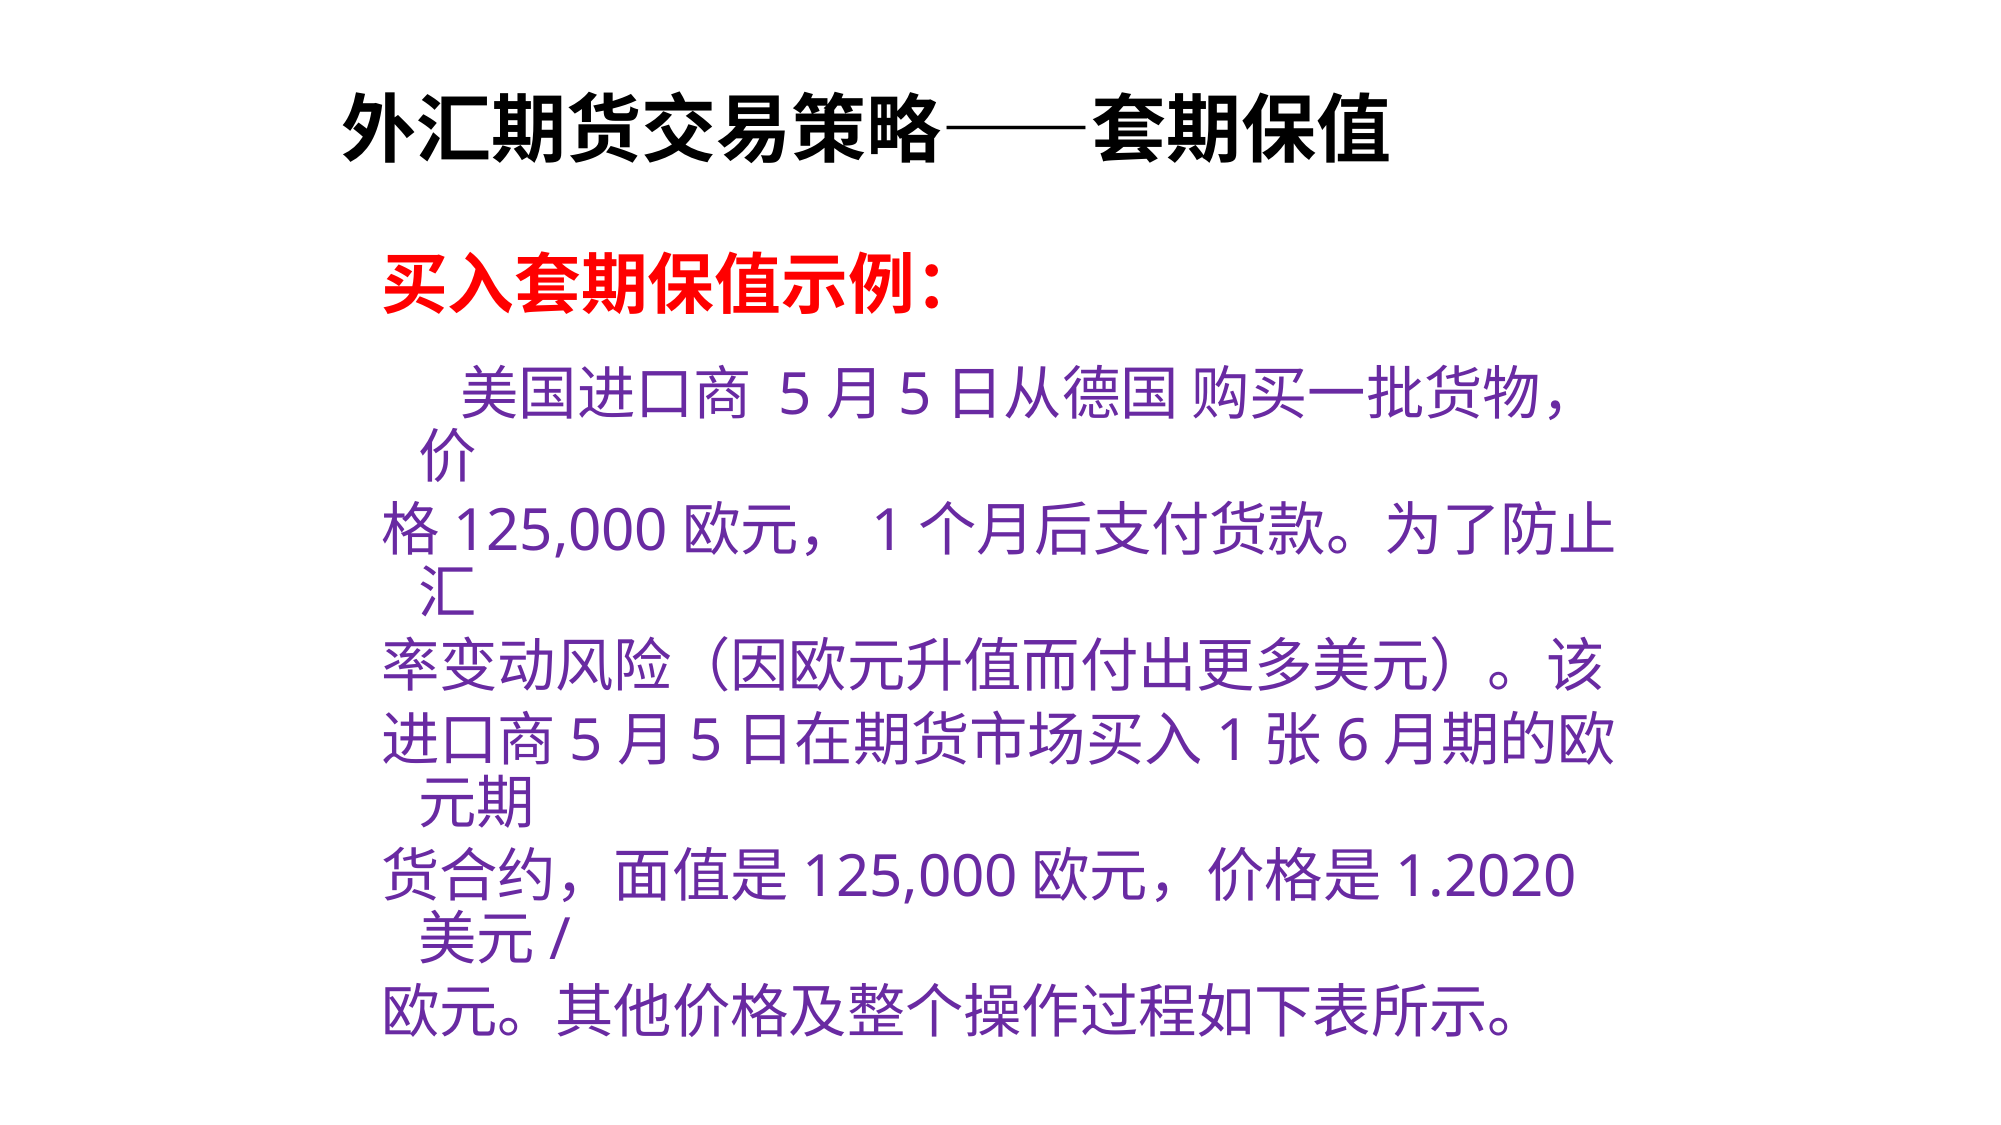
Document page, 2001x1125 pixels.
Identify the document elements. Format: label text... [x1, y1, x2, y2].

title 外汇期货交易策略——套期保值 [326, 78, 1552, 186]
list 买入套期保值示例： 美国进口商 5月5日从德国 购买一批货物，价 格125,000欧元，1个月后支付货款。为了防止汇 率变动风险（因欧元升值而付出更多美元）。该 进口商5月5日在期货市场买入1张6月期的欧元期 货合约，面值是125,000欧元，价格是1.2020美元/ 欧元。其他价格及整个操作过程如下表所示。 [291, 243, 1640, 905]
